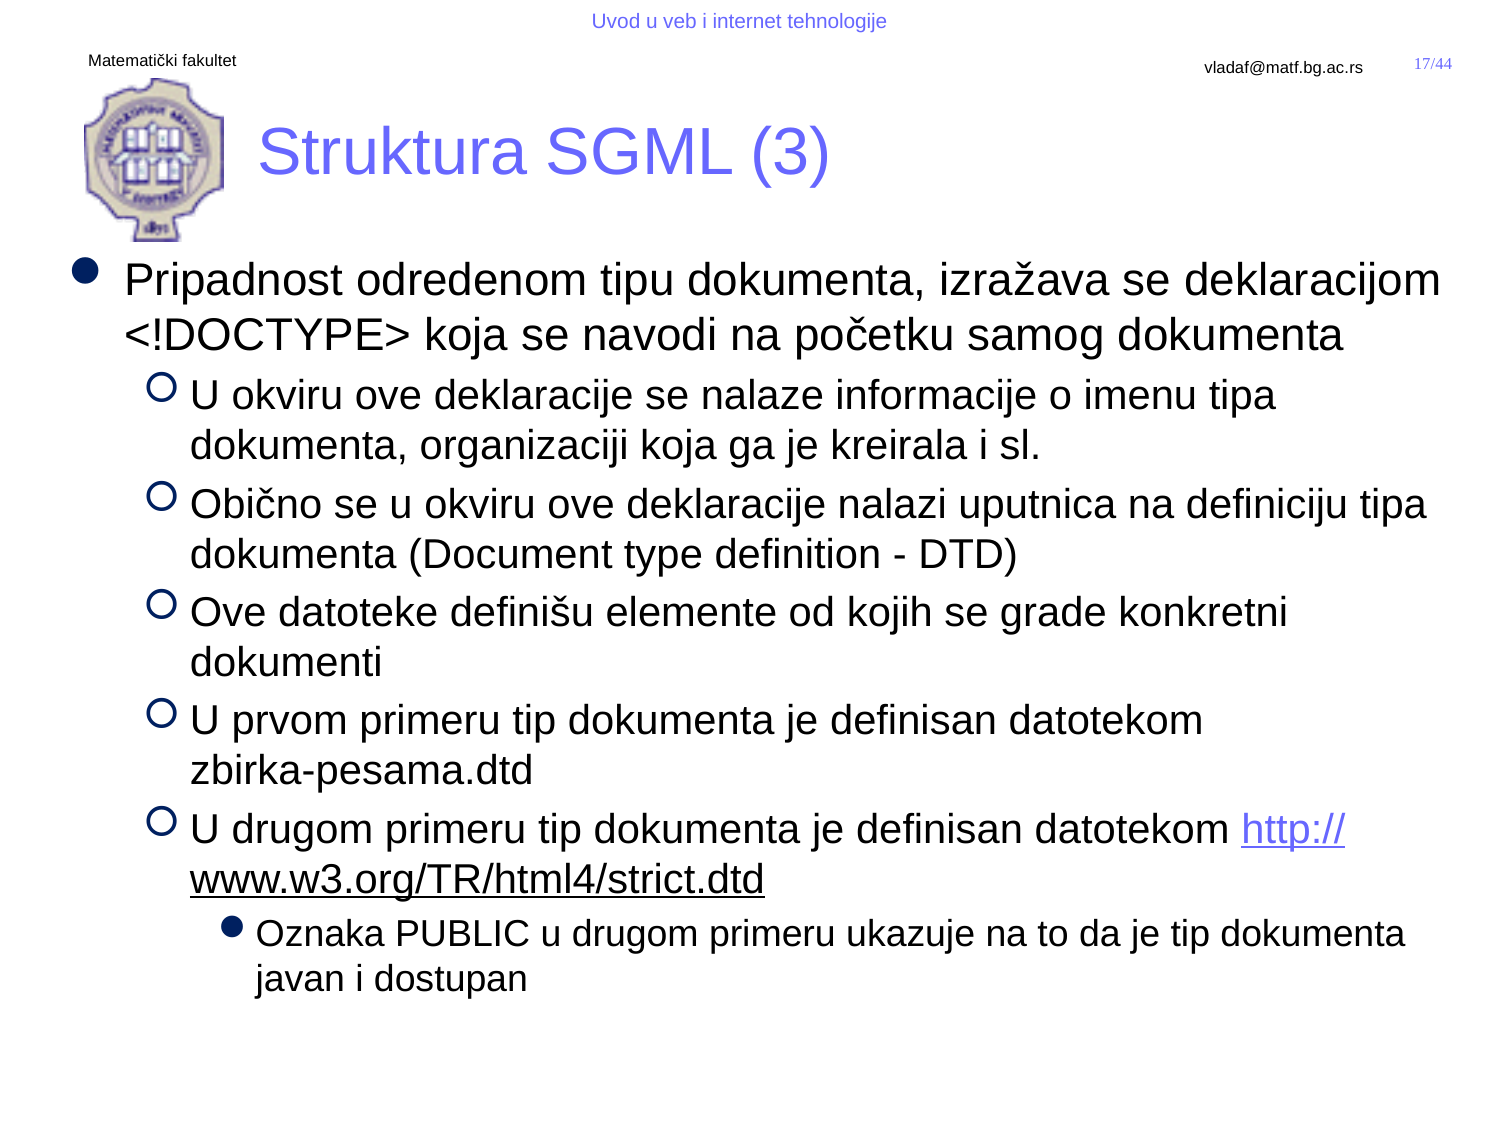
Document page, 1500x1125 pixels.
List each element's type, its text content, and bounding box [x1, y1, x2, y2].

title Struktura SGML (3) [242, 54, 1388, 242]
picture [84, 78, 224, 242]
list Pripadnost odredenom tipu dokumenta, izražava se deklaracijom <!DOCTYPE> koja se navodi na početku samog dokumenta U okviru ove deklaracije se nalaze informacije o imenu tipa dokumenta, organizaciji koja ga je kreirala i sl. Obično se u okviru ove deklaracije nalazi uputnica na definiciju tipa dokumenta (Document type definition - DTD) Ove datoteke definišu elemente od kojih se grade konkretni dokumenti U prvom primeru tip dokumenta je definisan datotekom zbirka-pesama.dtd U drugom primeru tip dokumenta je definisan datotekom http://www.w3.org/TR/html4/strict.dtd Oznaka PUBLIC u drugom primeru ukazuje na to da je tip dokumenta javan i dostupan [53, 242, 1483, 598]
